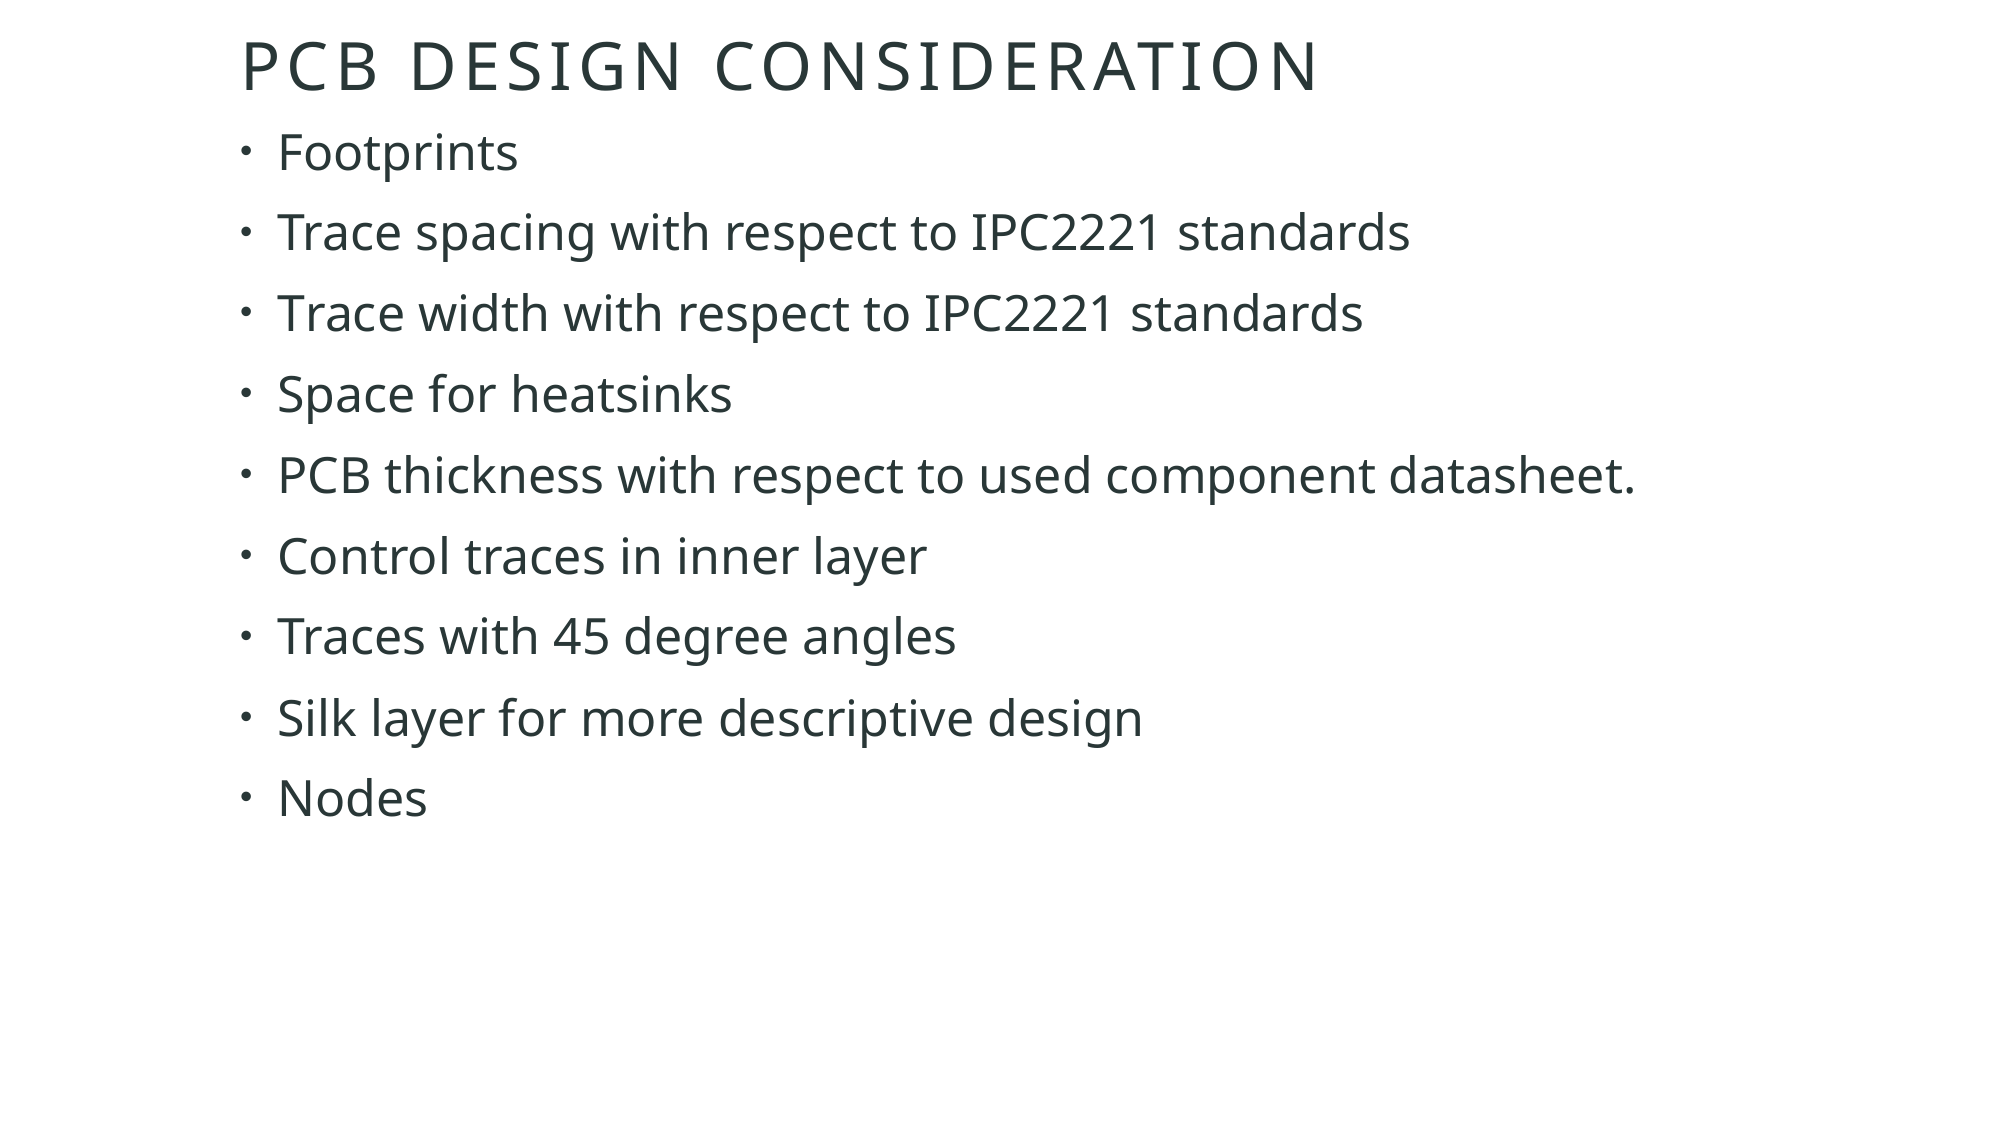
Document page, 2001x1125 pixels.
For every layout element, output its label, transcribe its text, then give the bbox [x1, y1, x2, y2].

title Pcb Desıgn consıderatıon [225, 0, 1782, 112]
list Footprints Trace spacing with respect to IPC2221 standards Trace width with respect to IPC2221 standards Space for heatsinks PCB thickness with respect to used component datasheet. Control traces in inner layer Traces with 45 degree angles Silk layer for more descriptive design Nodes [225, 112, 1782, 1013]
